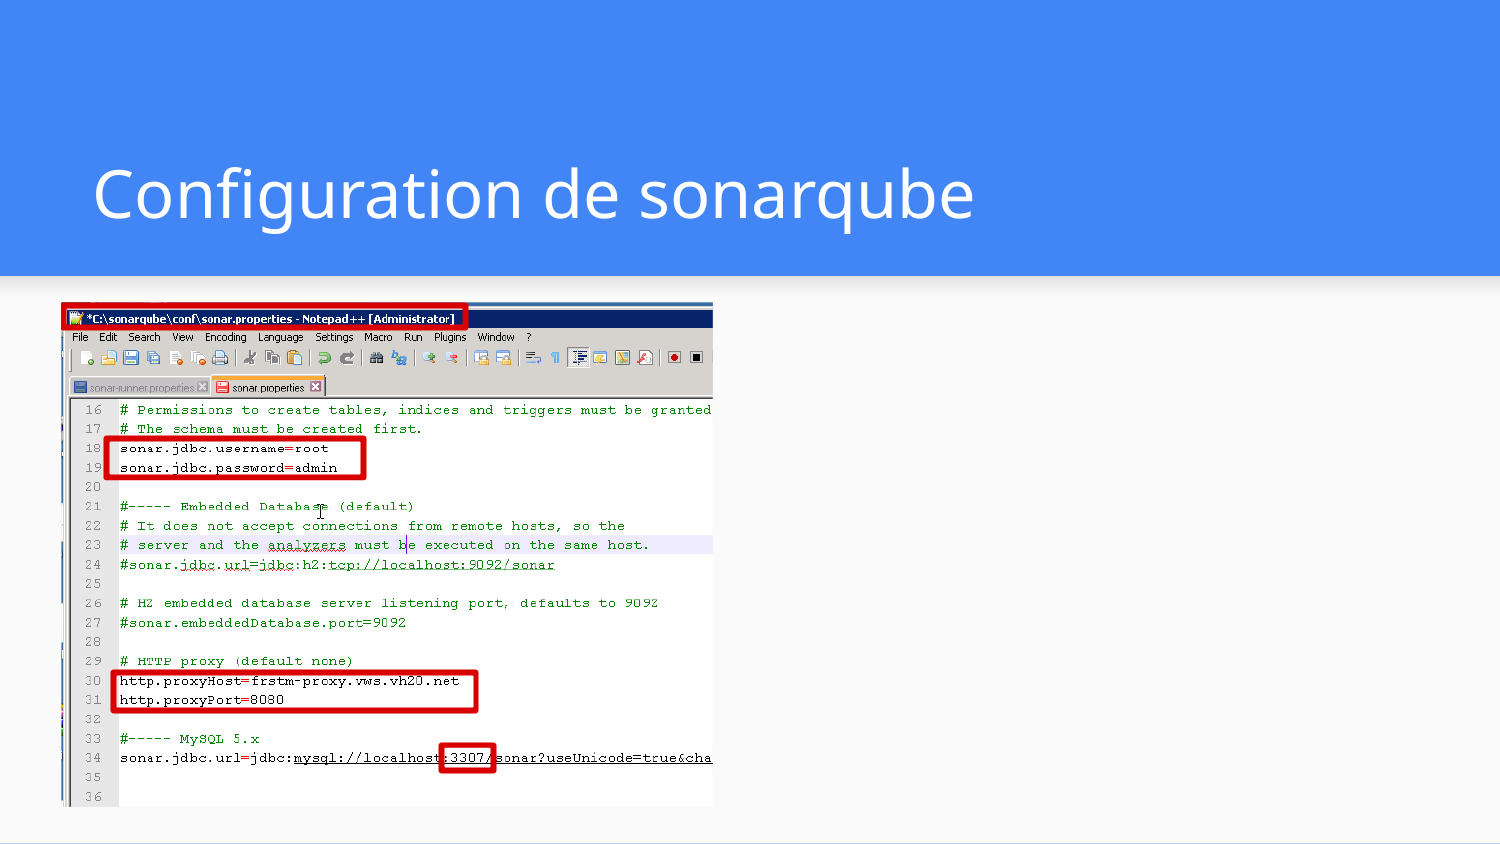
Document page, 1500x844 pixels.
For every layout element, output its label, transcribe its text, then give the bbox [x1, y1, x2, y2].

picture [61, 301, 714, 808]
title Configuration de sonarqube [77, 121, 1427, 248]
